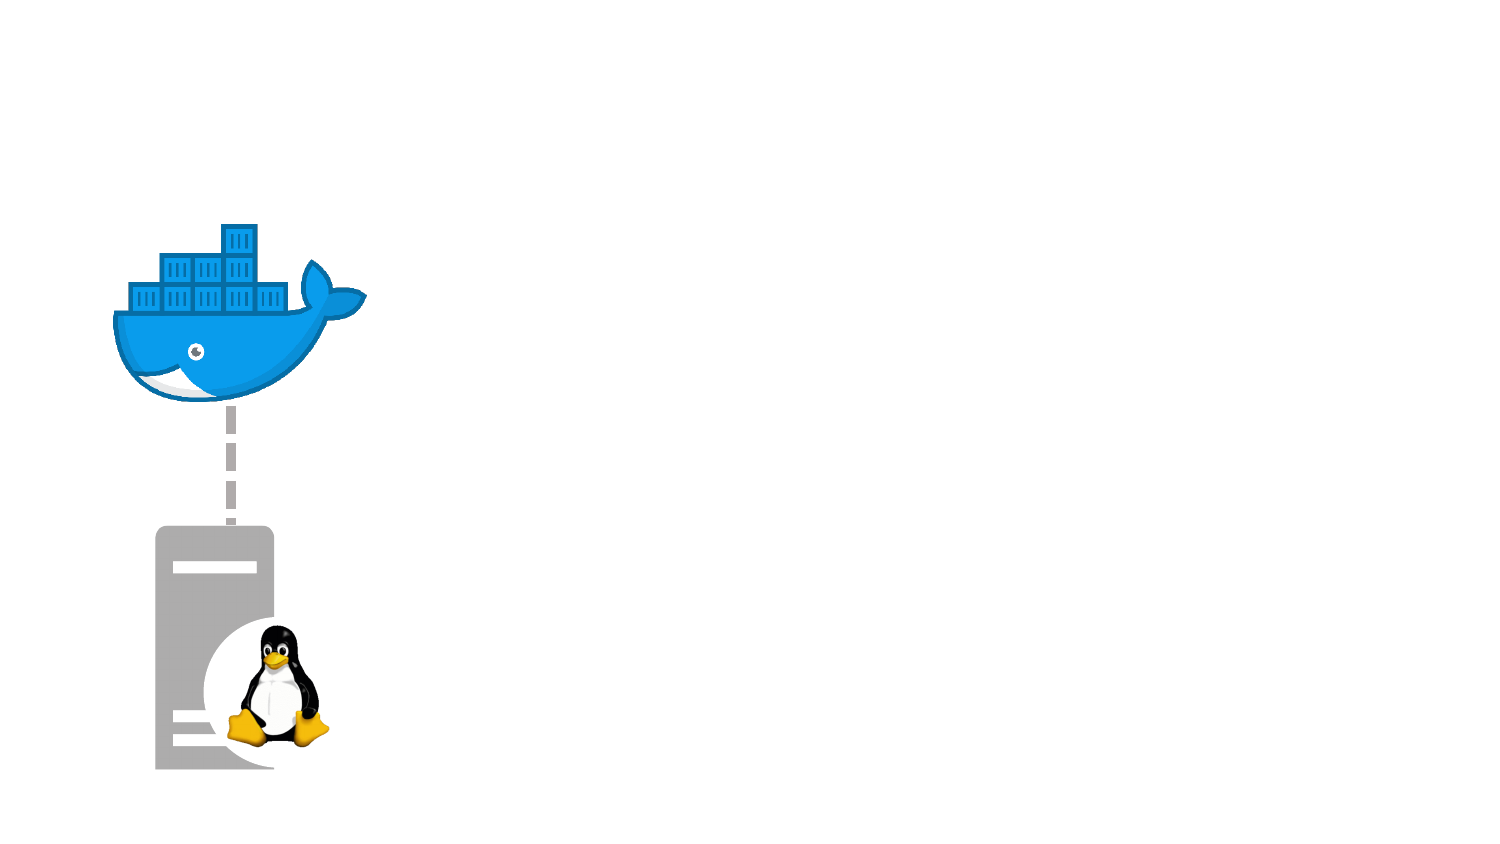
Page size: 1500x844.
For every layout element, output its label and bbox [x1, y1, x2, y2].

text_box [92, 525, 355, 770]
picture [113, 224, 367, 402]
